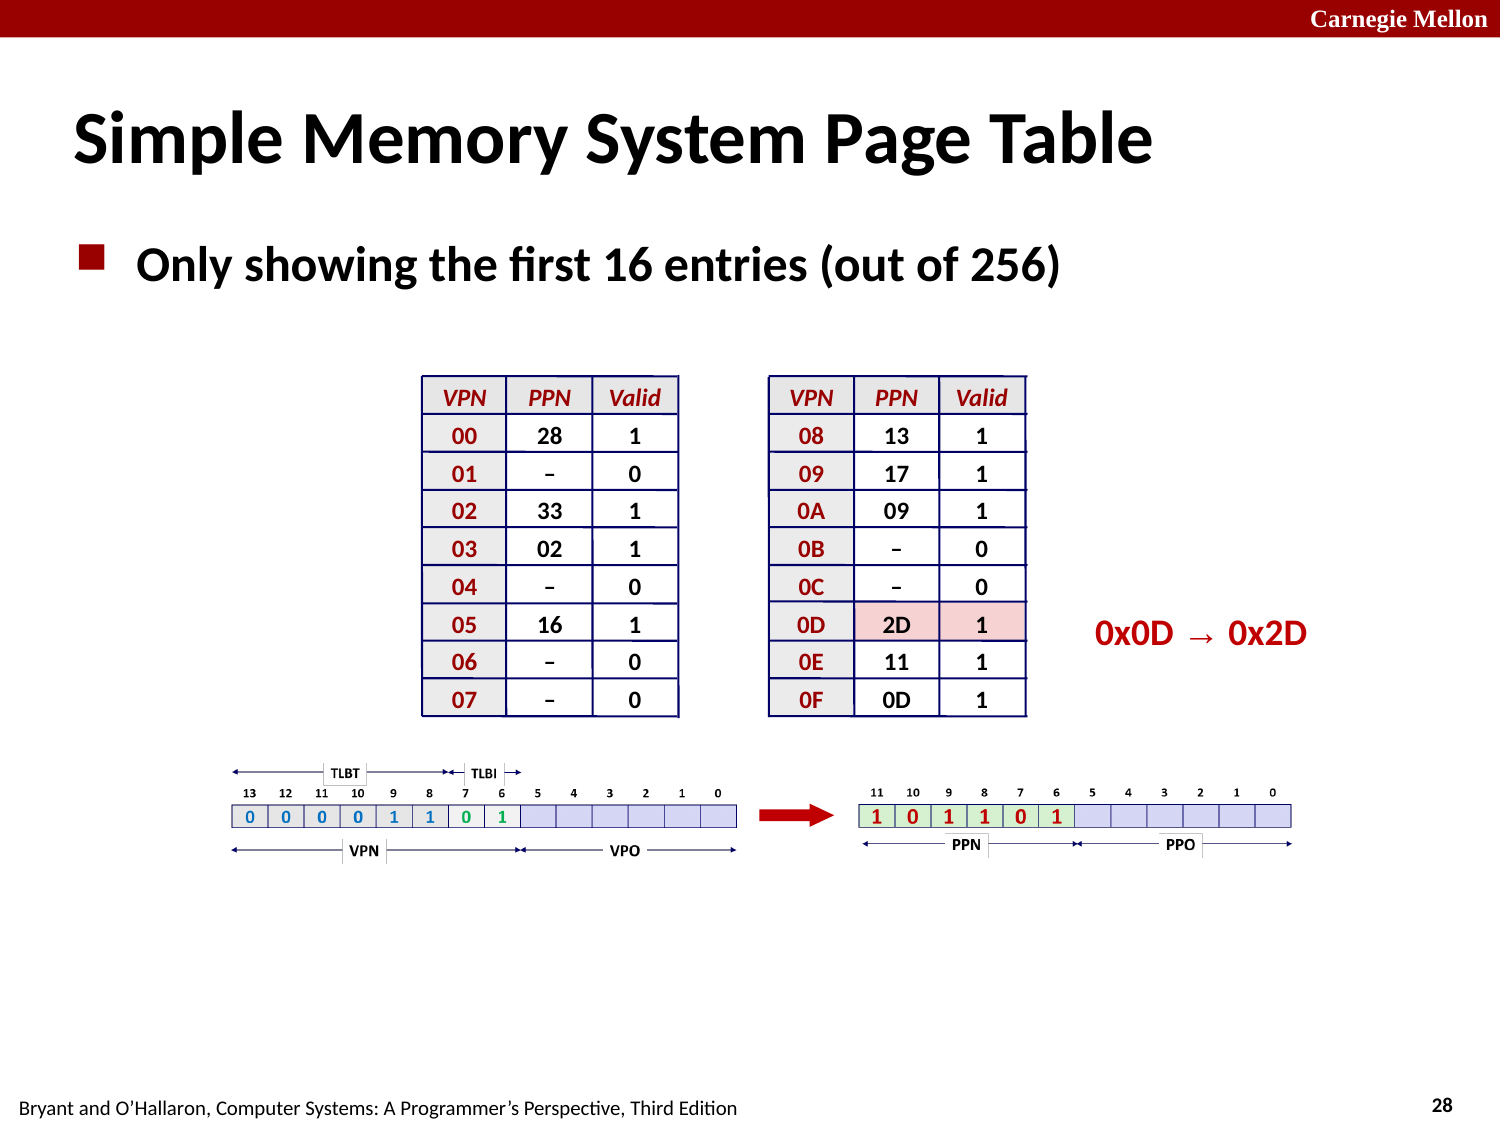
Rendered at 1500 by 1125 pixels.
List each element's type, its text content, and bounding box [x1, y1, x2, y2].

text_box – [855, 528, 939, 565]
text_box 0 [593, 679, 678, 716]
text_box – [508, 641, 592, 678]
text_box 0 [593, 566, 678, 603]
text_box – [855, 566, 939, 601]
text_box Valid [940, 377, 1025, 413]
text_box 06 [423, 641, 506, 678]
text_box 07 [423, 679, 506, 716]
text_box 1 [940, 603, 1025, 640]
text_box 0 [593, 452, 678, 489]
text_box 05 [421, 604, 506, 640]
text_box 2D [855, 603, 939, 640]
text_box 0F [769, 679, 854, 716]
text_box 11 [855, 641, 939, 678]
text_box 0C [769, 565, 854, 601]
text_box 0 [940, 528, 1025, 565]
text_box 0x0D → 0x2D [1080, 600, 1323, 661]
text_box 02 [422, 490, 506, 527]
text_box 16 [508, 604, 592, 640]
text_box Valid [593, 377, 678, 413]
text_box [759, 803, 835, 827]
text_box 08 [769, 414, 854, 451]
text_box 1 [940, 452, 1025, 489]
text_box 17 [855, 452, 939, 489]
text_box 0E [769, 641, 854, 678]
text_box 13 [855, 414, 939, 451]
text_box 0D [855, 679, 939, 716]
text_box 1 [593, 414, 678, 451]
text_box 0A [769, 490, 854, 527]
text_box 1 [940, 641, 1025, 678]
text_box 00 [422, 414, 506, 452]
text_box 01 [422, 452, 506, 489]
text_box 0B [769, 528, 854, 565]
text_box – [508, 566, 592, 603]
text_box 1 [940, 414, 1025, 451]
text_box 0 [940, 566, 1025, 601]
text_box 1 [593, 604, 678, 640]
text_box 0D [769, 603, 854, 640]
text_box 1 [593, 490, 678, 527]
text_box 1 [940, 490, 1025, 527]
picture [224, 759, 742, 871]
text_box 09 [855, 490, 939, 527]
text_box 02 [508, 528, 592, 565]
text_box – [508, 452, 592, 489]
text_box 0 [593, 641, 678, 678]
text_box 03 [422, 528, 506, 565]
text_box PPN [855, 377, 939, 413]
text_box 28 [508, 414, 592, 451]
text_box VPN [422, 377, 506, 413]
text_box 1 [940, 679, 1025, 716]
text_box – [508, 679, 592, 716]
text_box VPN [769, 377, 854, 413]
text_box 1 [593, 528, 678, 565]
picture [855, 780, 1298, 865]
text_box 04 [422, 565, 506, 603]
list Only showing the first 16 entries (out of 256) [64, 223, 1361, 1040]
text_box PPN [508, 377, 592, 413]
text_box 33 [508, 490, 592, 527]
text_box 09 [769, 452, 854, 489]
title Simple Memory System Page Table [58, 71, 1305, 197]
